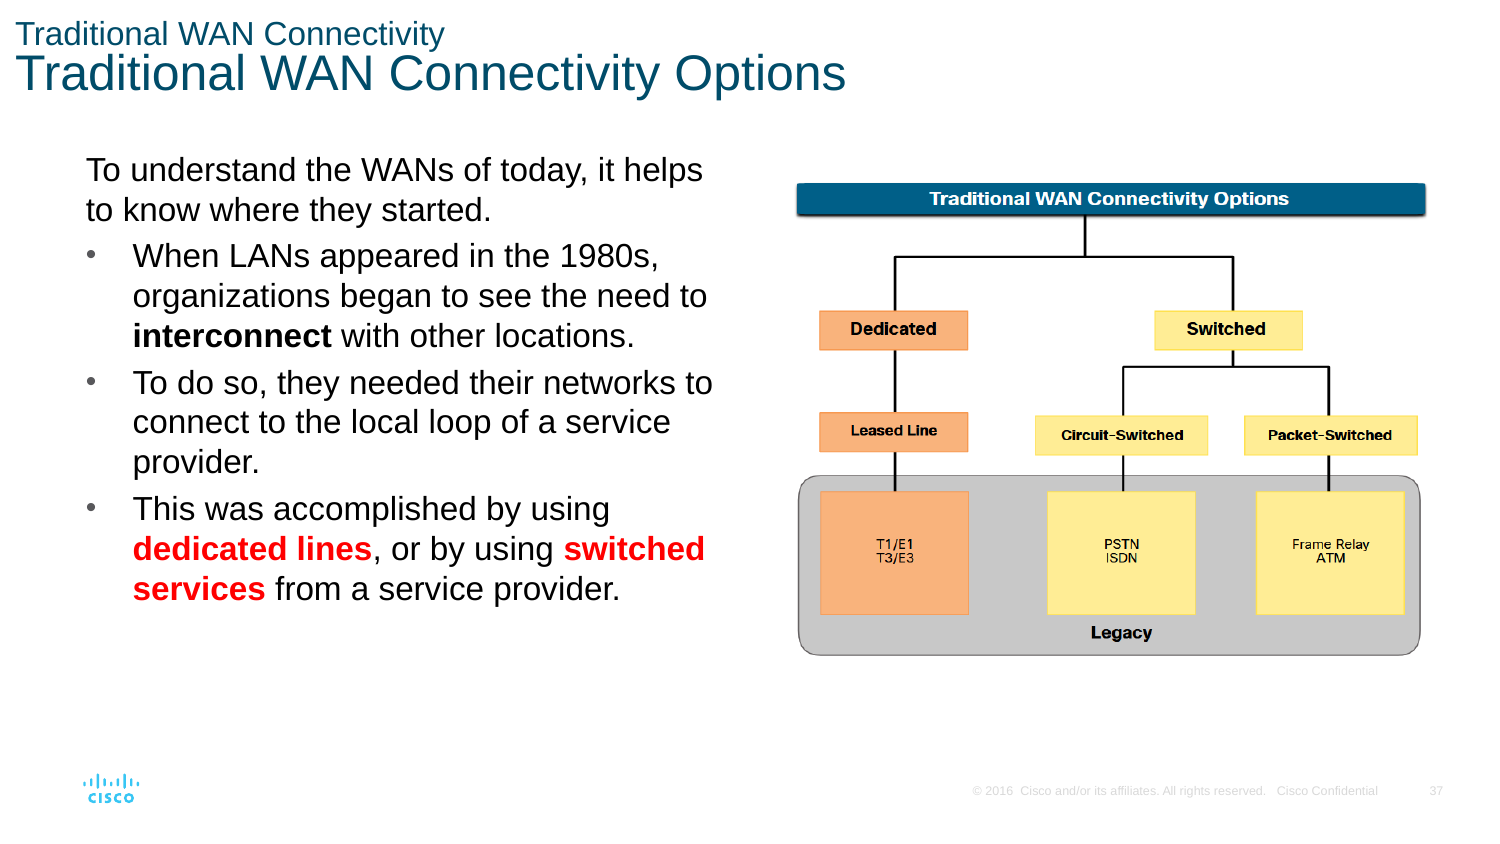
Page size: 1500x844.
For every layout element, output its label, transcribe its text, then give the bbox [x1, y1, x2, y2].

picture [785, 177, 1430, 667]
title Traditional WAN Connectivity Traditional WAN Connectivity Options [0, 0, 1369, 121]
list To understand the WANs of today, it helps to know where they started. When LANs appeared in the 1980s, organizations began to see the need to interconnect with other locations. To do so, they needed their networks to connect to the local loop of a service provider. This was accomplished by using dedicated lines, or by using switched services from a service provider. [70, 140, 750, 745]
